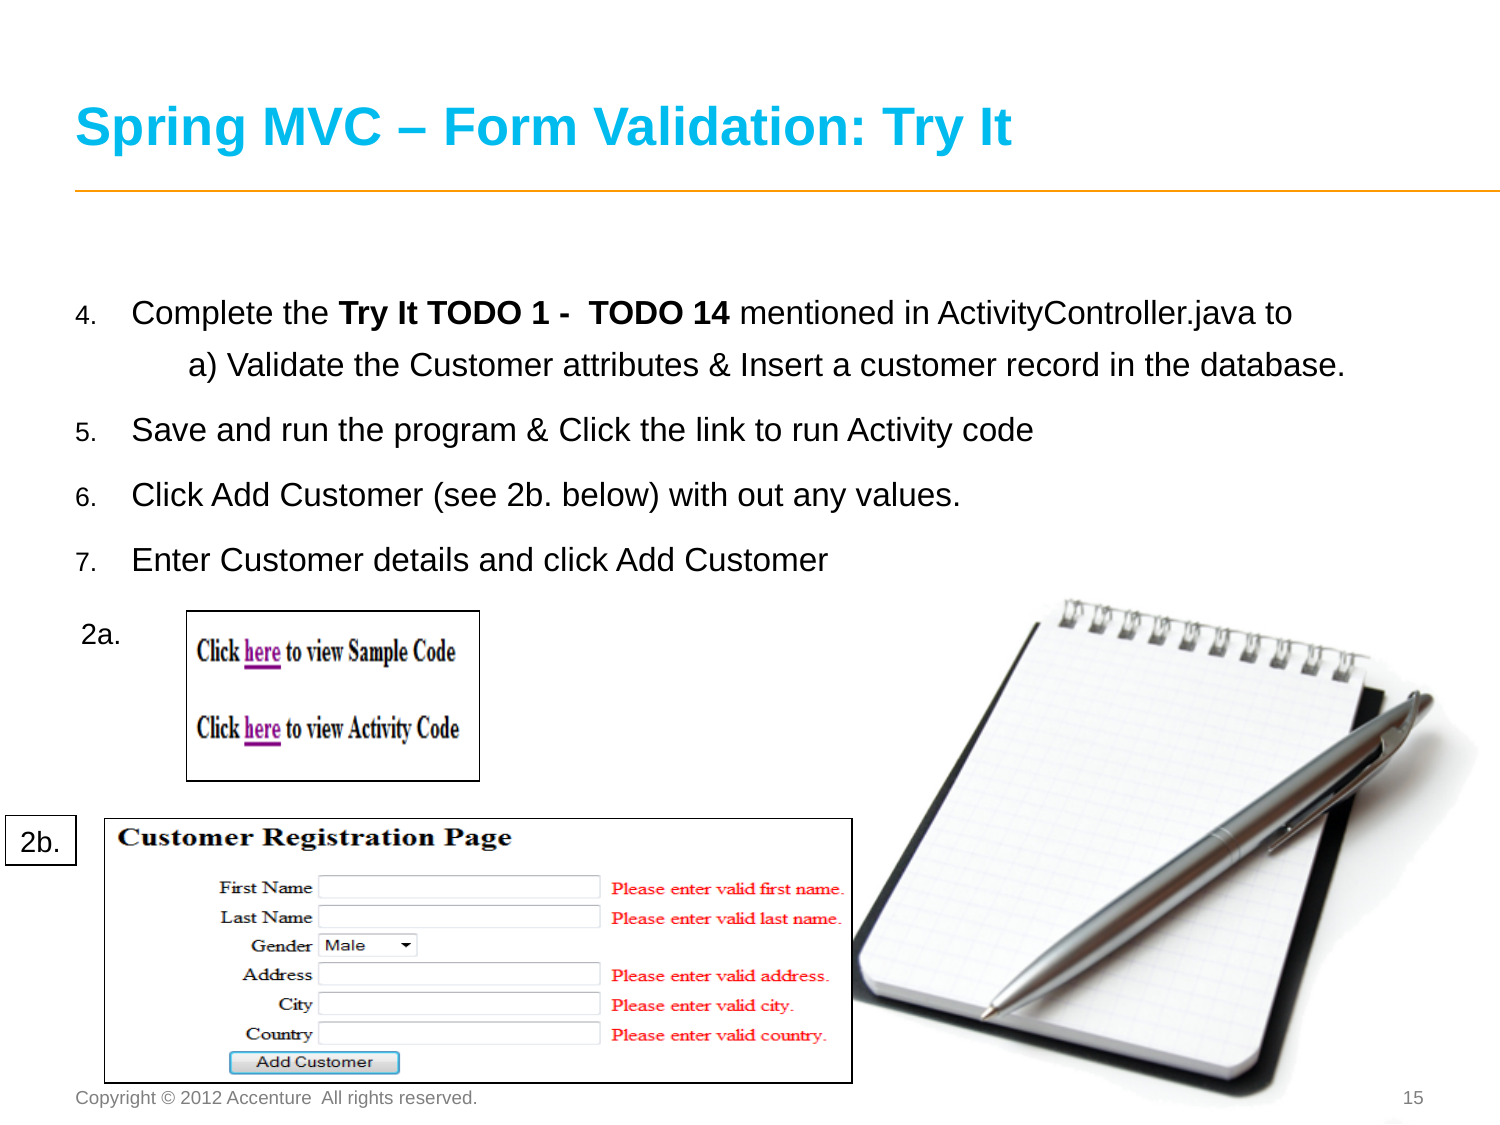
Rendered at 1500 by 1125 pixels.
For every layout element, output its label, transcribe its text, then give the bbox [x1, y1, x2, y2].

list Complete the Try It TODO 1 - TODO 14 mentioned in ActivityController.java to a) Validate the Customer attributes & Insert a customer record in the database. Save and run the program & Click the link to run Activity code Click Add Customer (see 2b. below) with out any values. Enter Customer details and click Add Customer [75, 226, 1422, 1018]
text_box 2b. [5, 815, 76, 866]
picture [187, 611, 479, 781]
title Spring MVC – Form Validation: Try It [75, 27, 1422, 157]
picture [104, 819, 852, 1083]
text_box 2a. [66, 607, 160, 658]
picture [825, 562, 1500, 1124]
